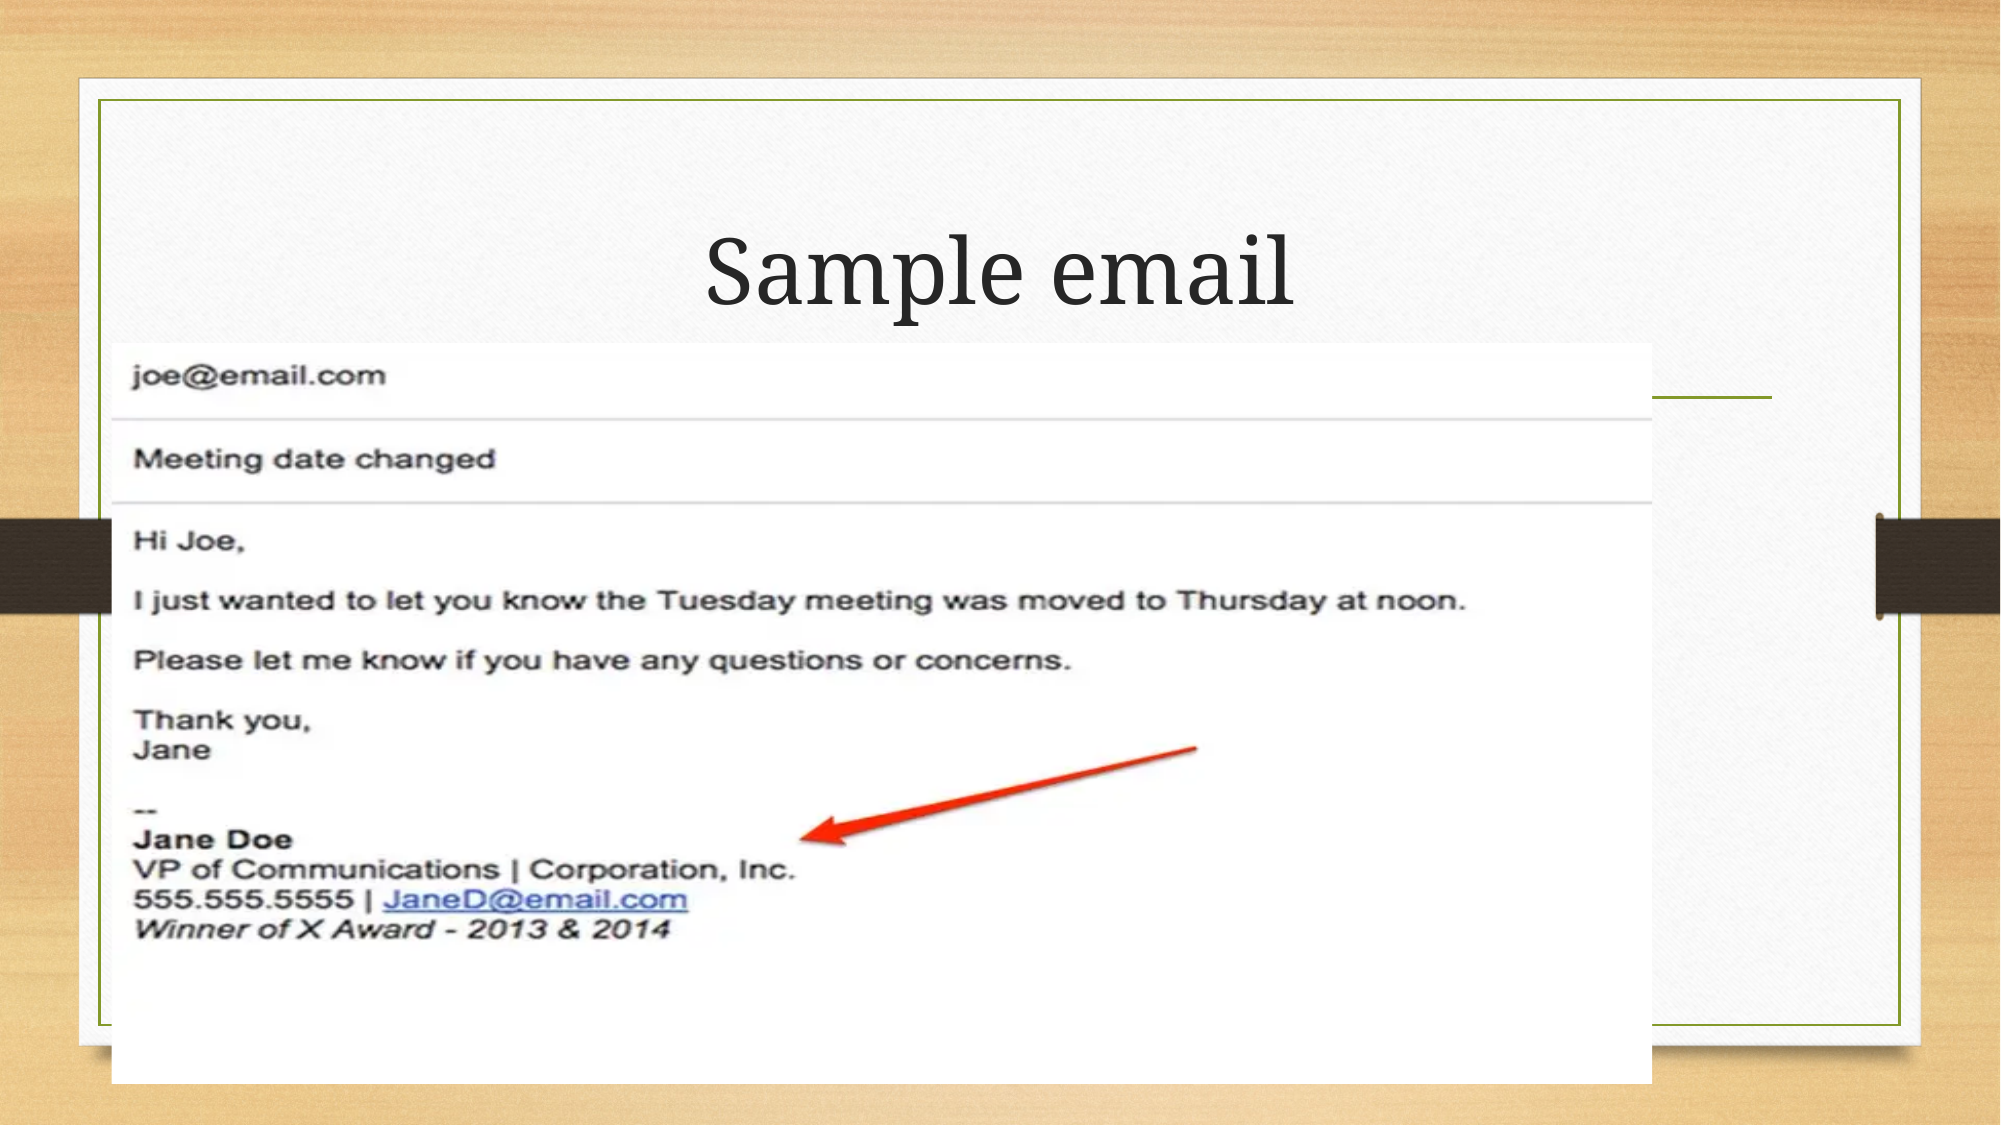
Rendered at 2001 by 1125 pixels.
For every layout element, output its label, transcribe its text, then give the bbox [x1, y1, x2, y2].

picture [0, 0, 2001, 1125]
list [111, 343, 1653, 1084]
title Sample email [212, 161, 1788, 375]
